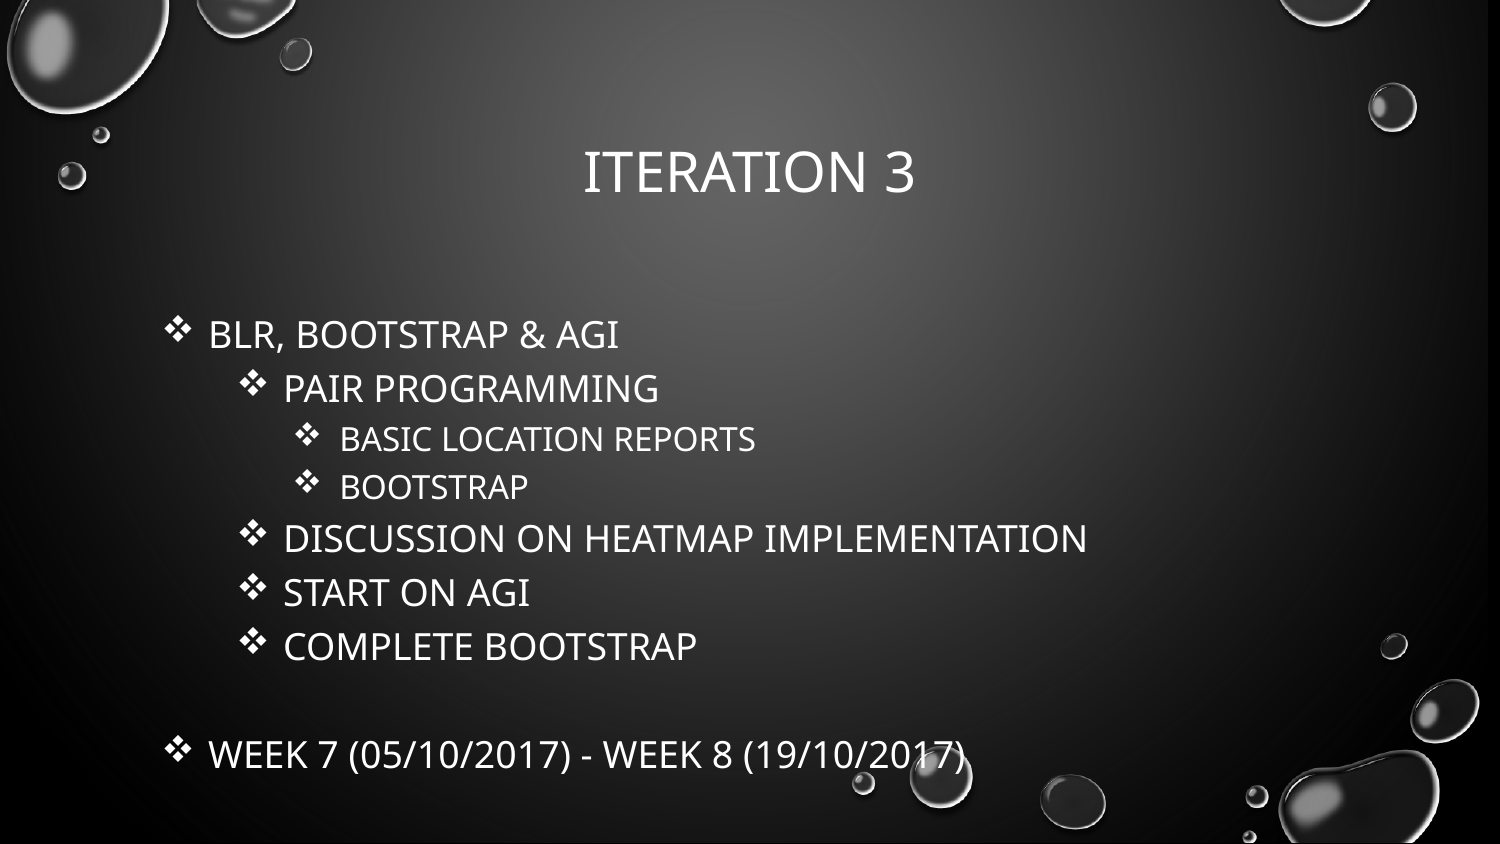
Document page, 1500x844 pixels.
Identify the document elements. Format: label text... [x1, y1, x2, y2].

title ITERATION 3 [112, 76, 1388, 273]
list BLR, BOOTSTRAP & AGI PAIR PROGRAMMING BASIC LOCATION REPORTS BOOTSTRAP DISCUSSION ON HEATMAP IMPLEMENTATION START ON AGI COMPLETE BOOTSTRAP WEEK 7 (05/10/2017) - WEEK 8 (19/10/2017) [112, 291, 1388, 713]
picture [0, 0, 1488, 843]
